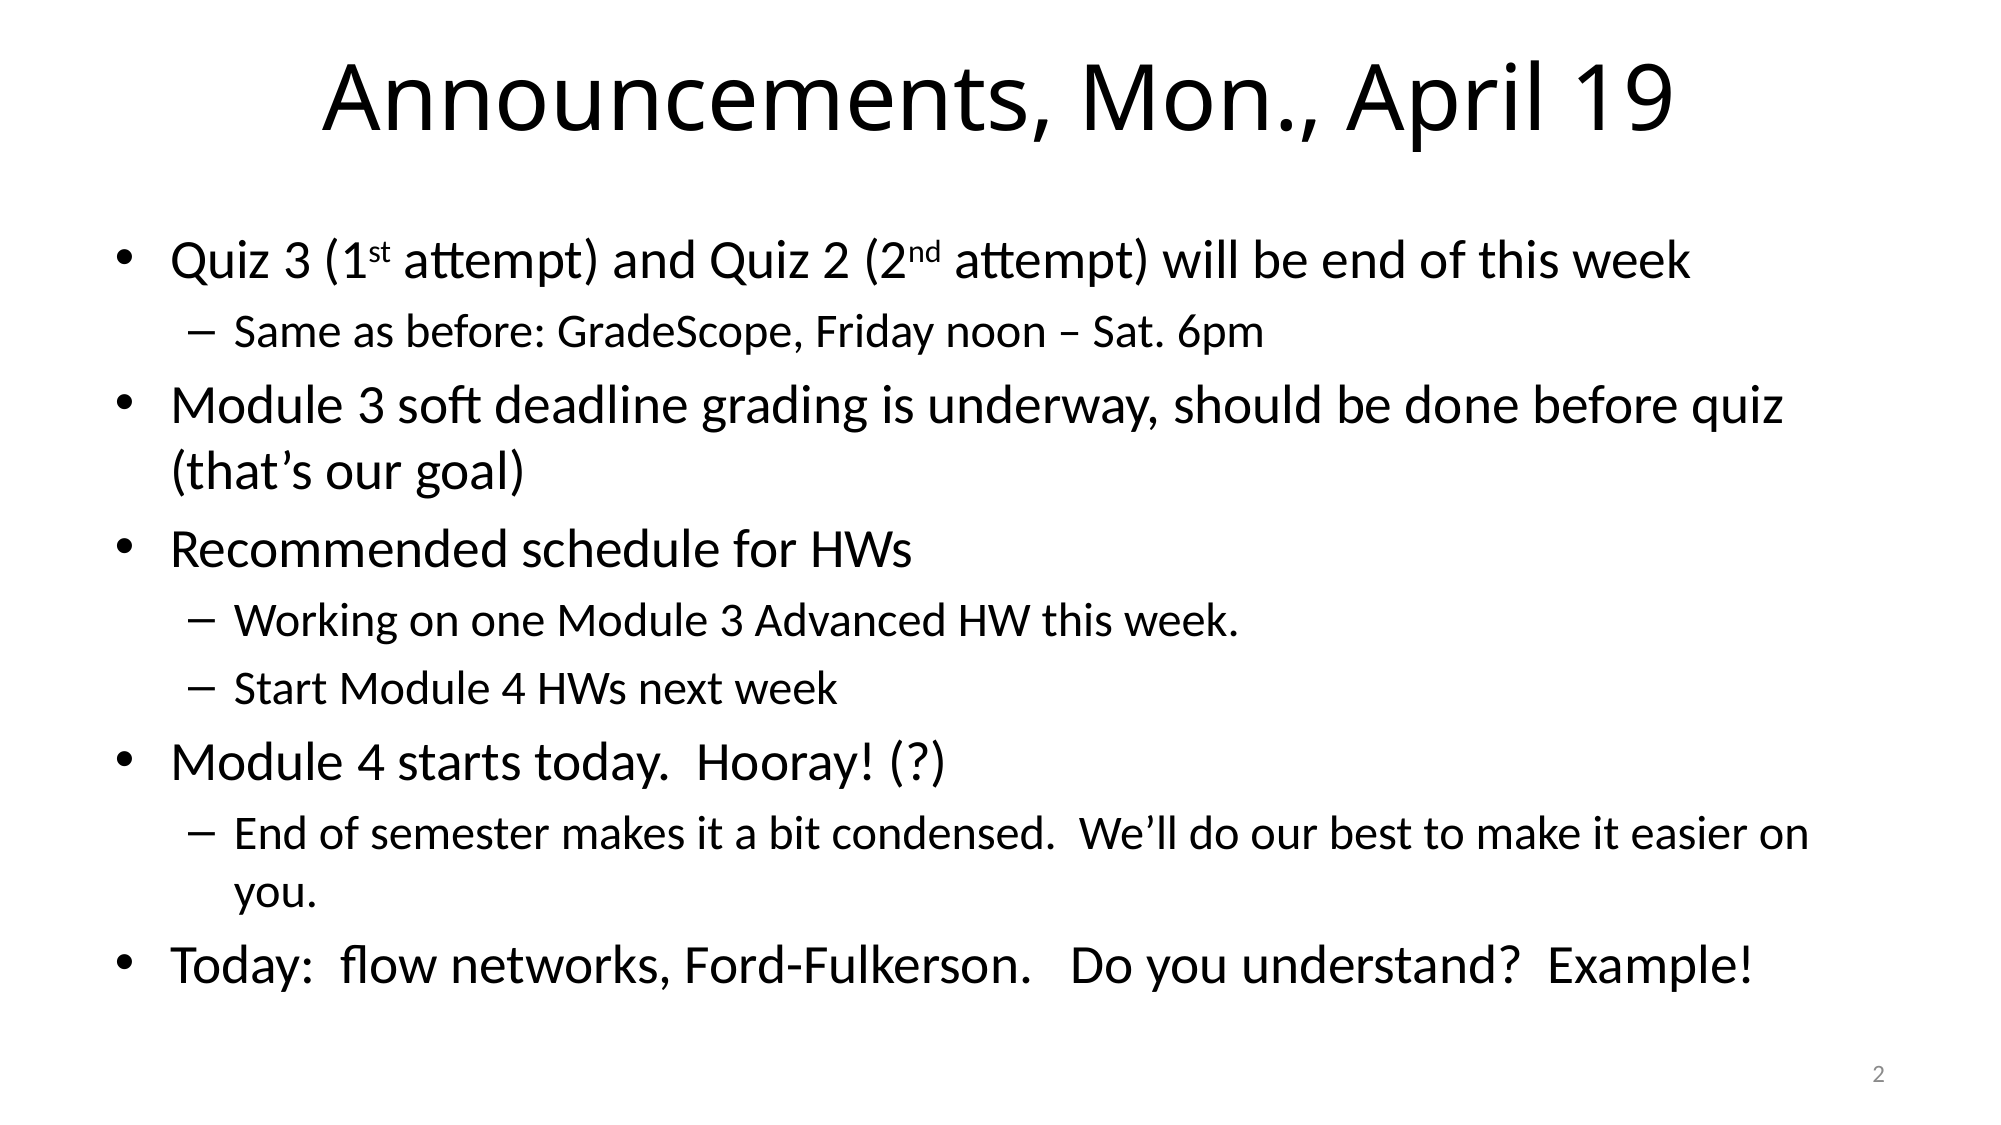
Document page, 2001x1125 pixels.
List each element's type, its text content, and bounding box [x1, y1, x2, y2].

title Announcements, Mon., April 19 [99, 24, 1900, 163]
slide_number 2 [1433, 1042, 1900, 1103]
list Quiz 3 (1st attempt) and Quiz 2 (2nd attempt) will be end of this week Same as before: GradeScope, Friday noon – Sat. 6pm Module 3 soft deadline grading is underway, should be done before quiz (that’s our goal) Recommended schedule for HWs Working on one Module 3 Advanced HW this week. Start Module 4 HWs next week Module 4 starts today. Hooray! (?) End of semester makes it a bit condensed. We’ll do our best to make it easier on you. Today: flow networks, Ford-Fulkerson. Do you understand? Example! [99, 212, 1900, 1005]
